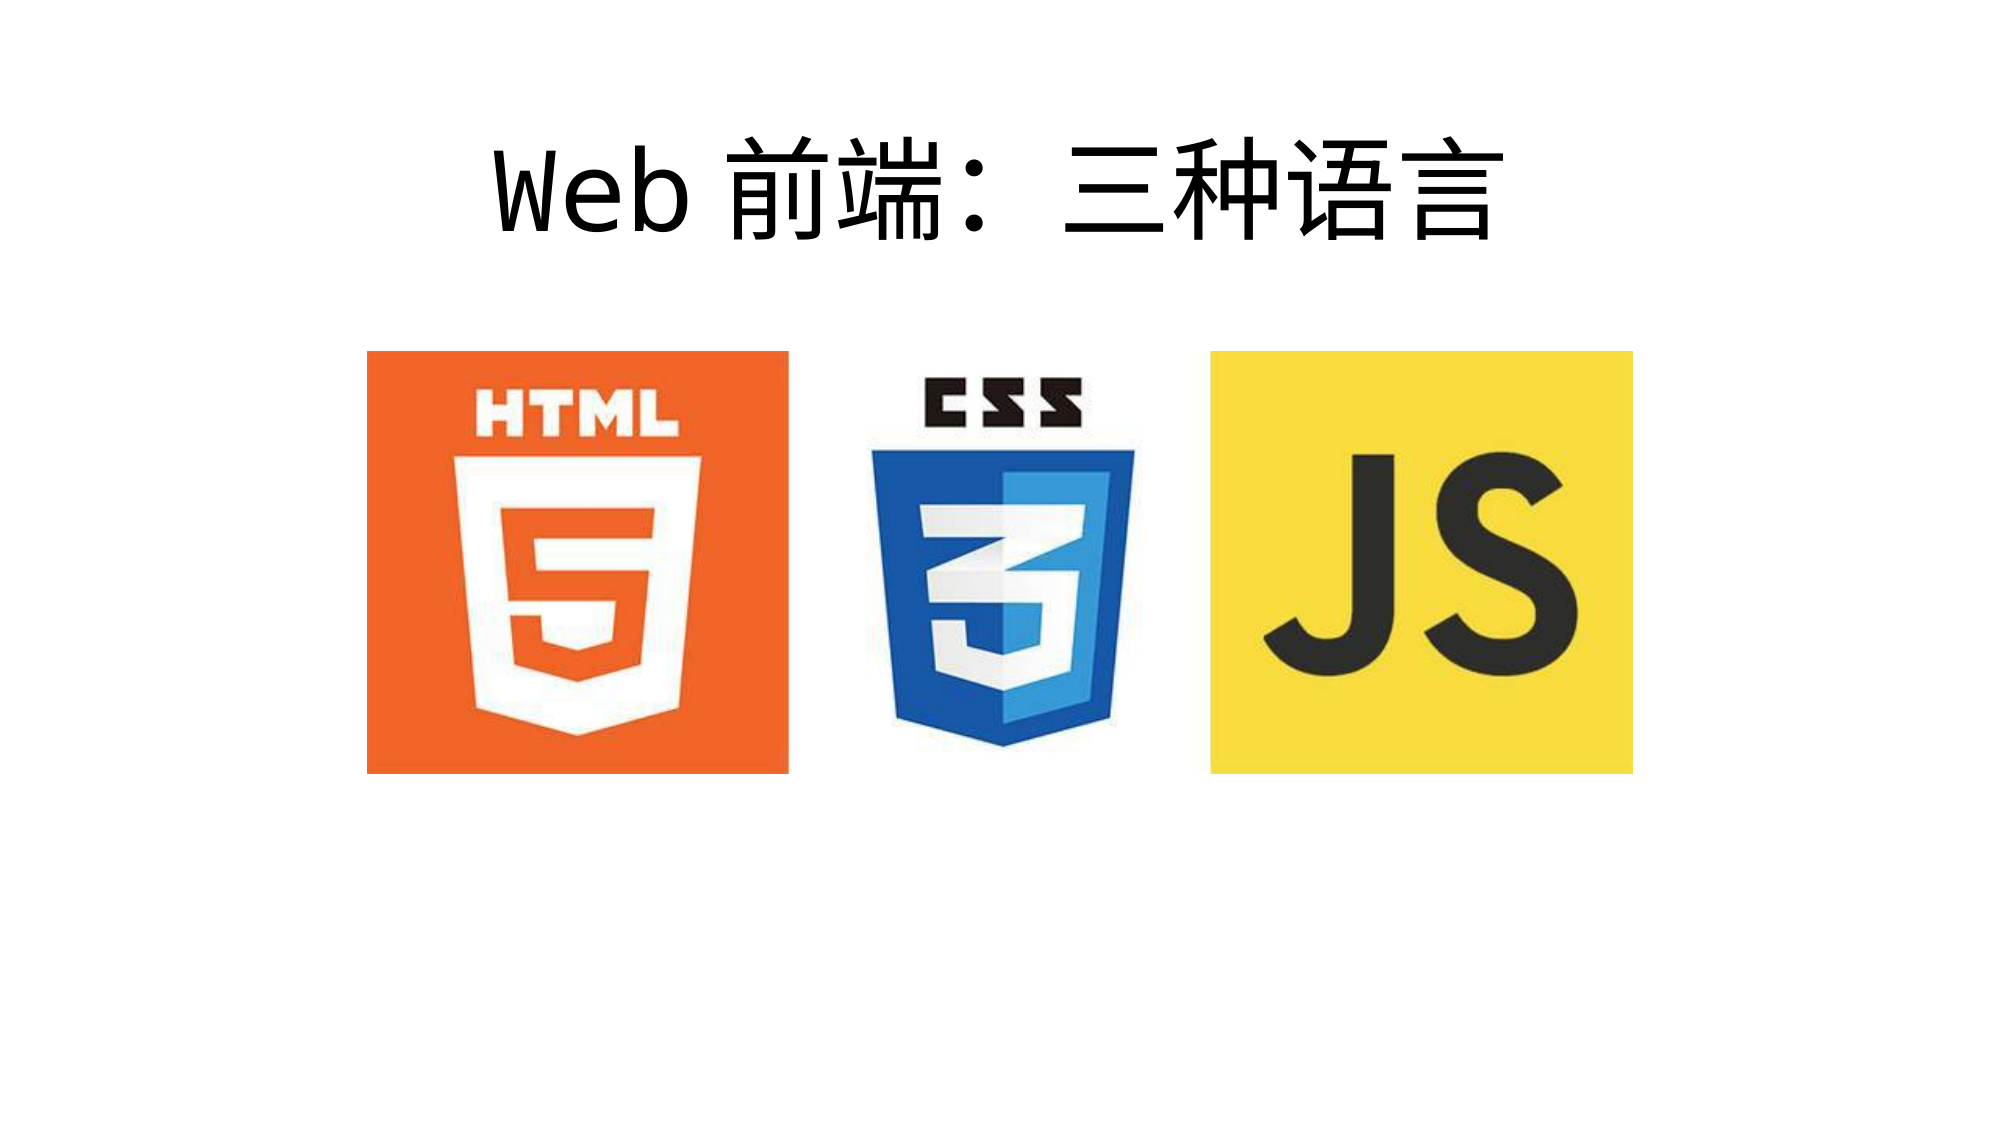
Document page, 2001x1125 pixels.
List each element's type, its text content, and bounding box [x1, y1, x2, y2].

picture [367, 351, 1633, 774]
text_box Web前端：三种语言 [476, 111, 1524, 262]
